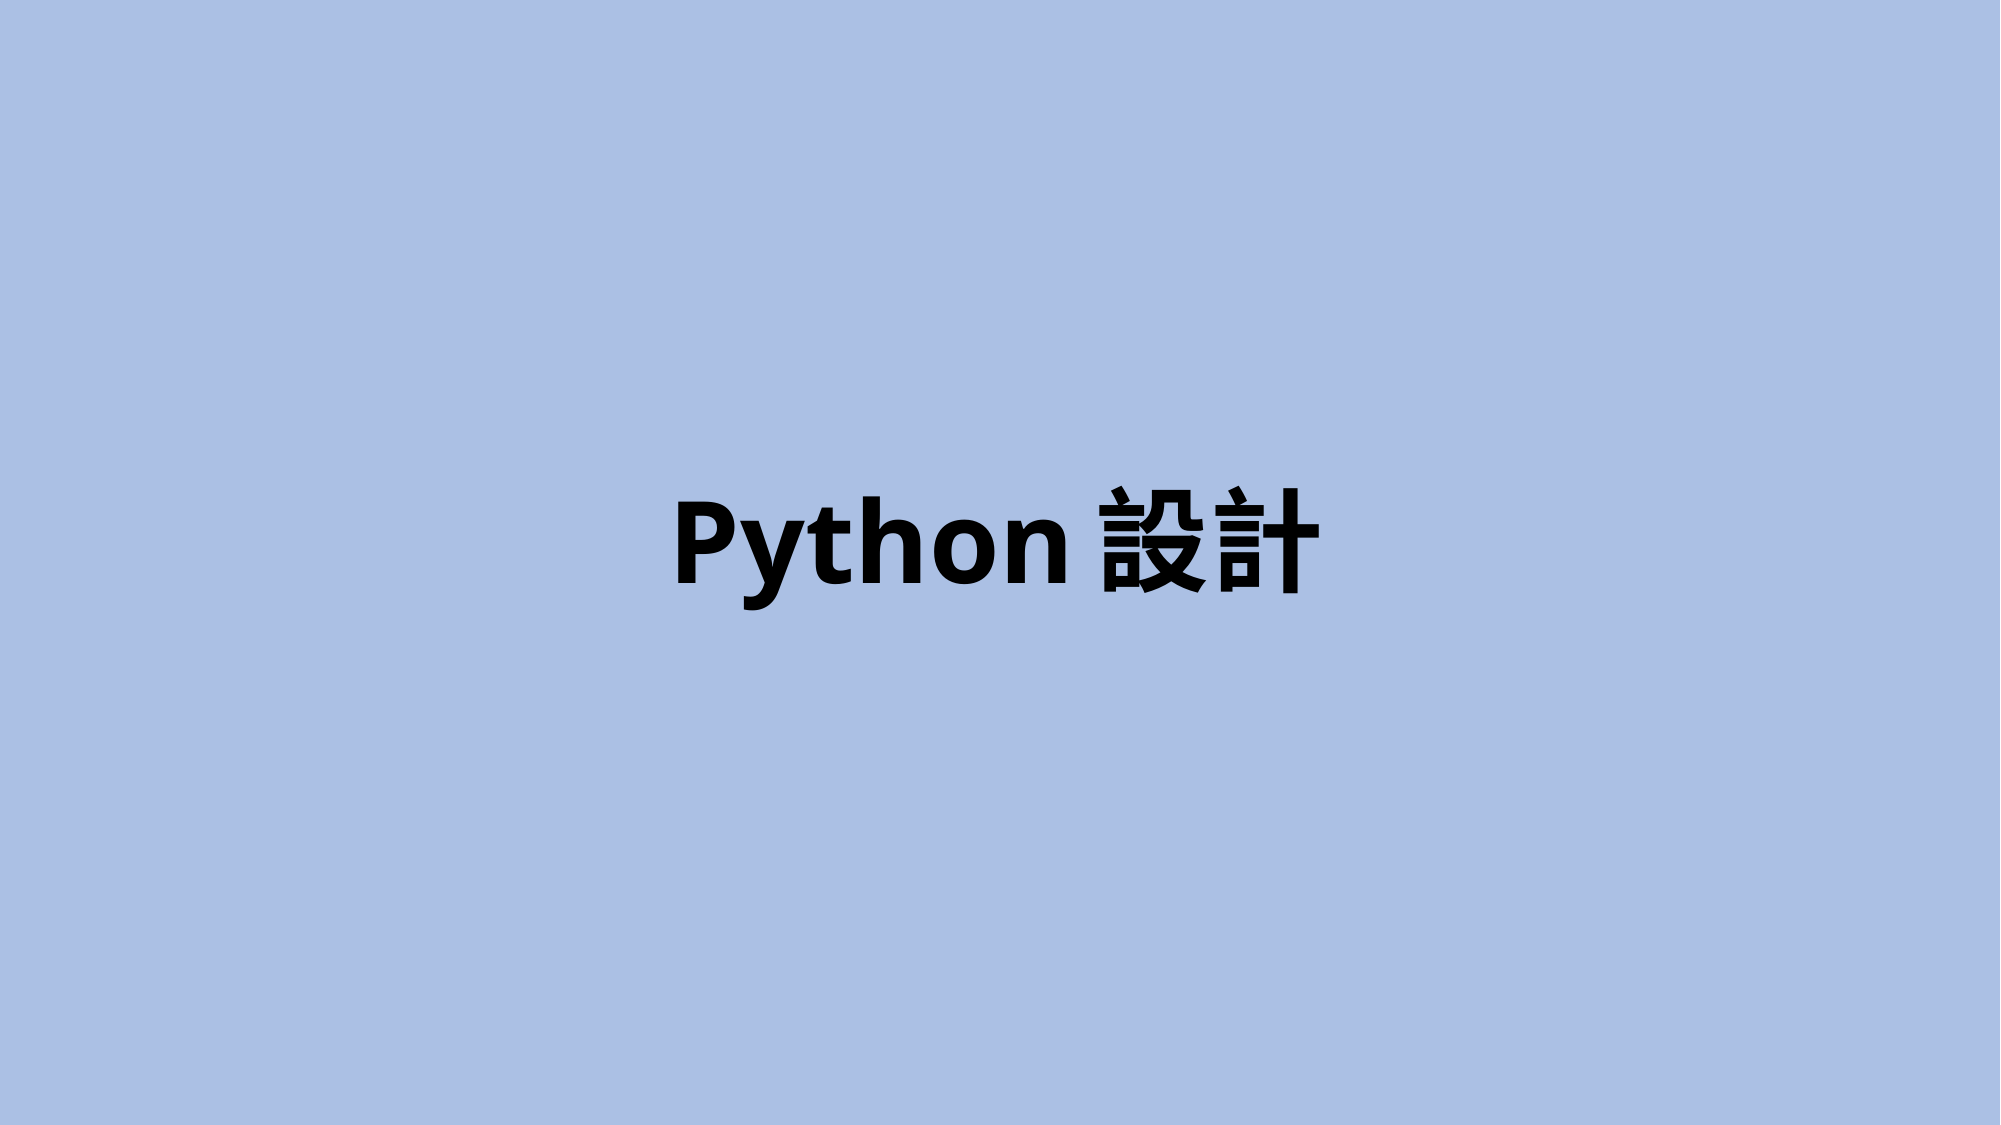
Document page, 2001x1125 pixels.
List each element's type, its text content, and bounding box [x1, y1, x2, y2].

text_box Python設計 [653, 438, 1347, 656]
